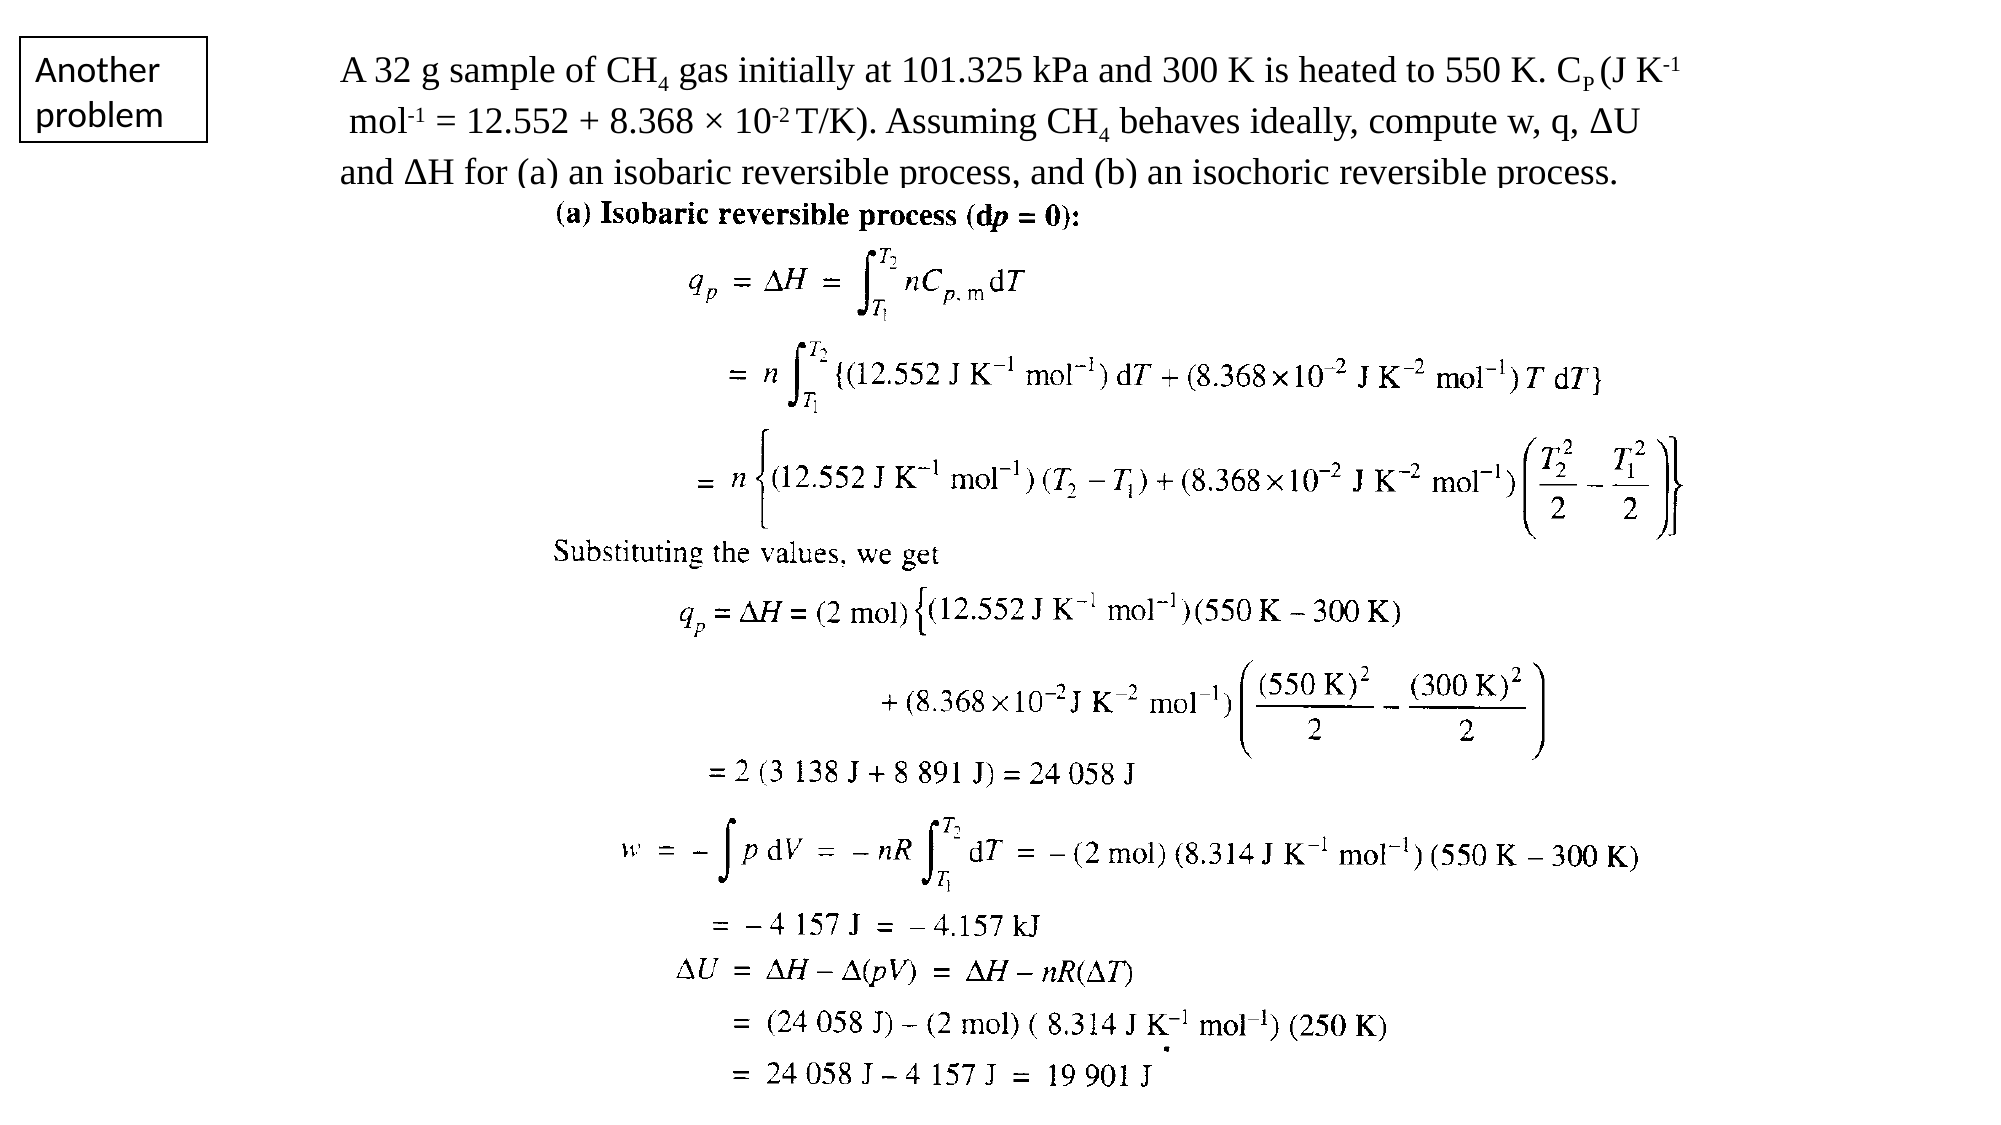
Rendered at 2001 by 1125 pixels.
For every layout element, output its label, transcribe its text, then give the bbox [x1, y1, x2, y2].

text_box A 32 g sample of CH4 gas initially at 101.325 kPa and 300 K is heated to 550 K. CP (J K-1 mol-1 = 12.552 + 8.368 × 10-2 T/K). Assuming CH4 behaves ideally, compute w, q, ΔU and ΔH for (a) an isobaric reversible process, and (b) an isochoric reversible process. [324, 37, 1700, 200]
text_box Another problem [19, 36, 208, 143]
picture [327, 188, 1700, 1103]
